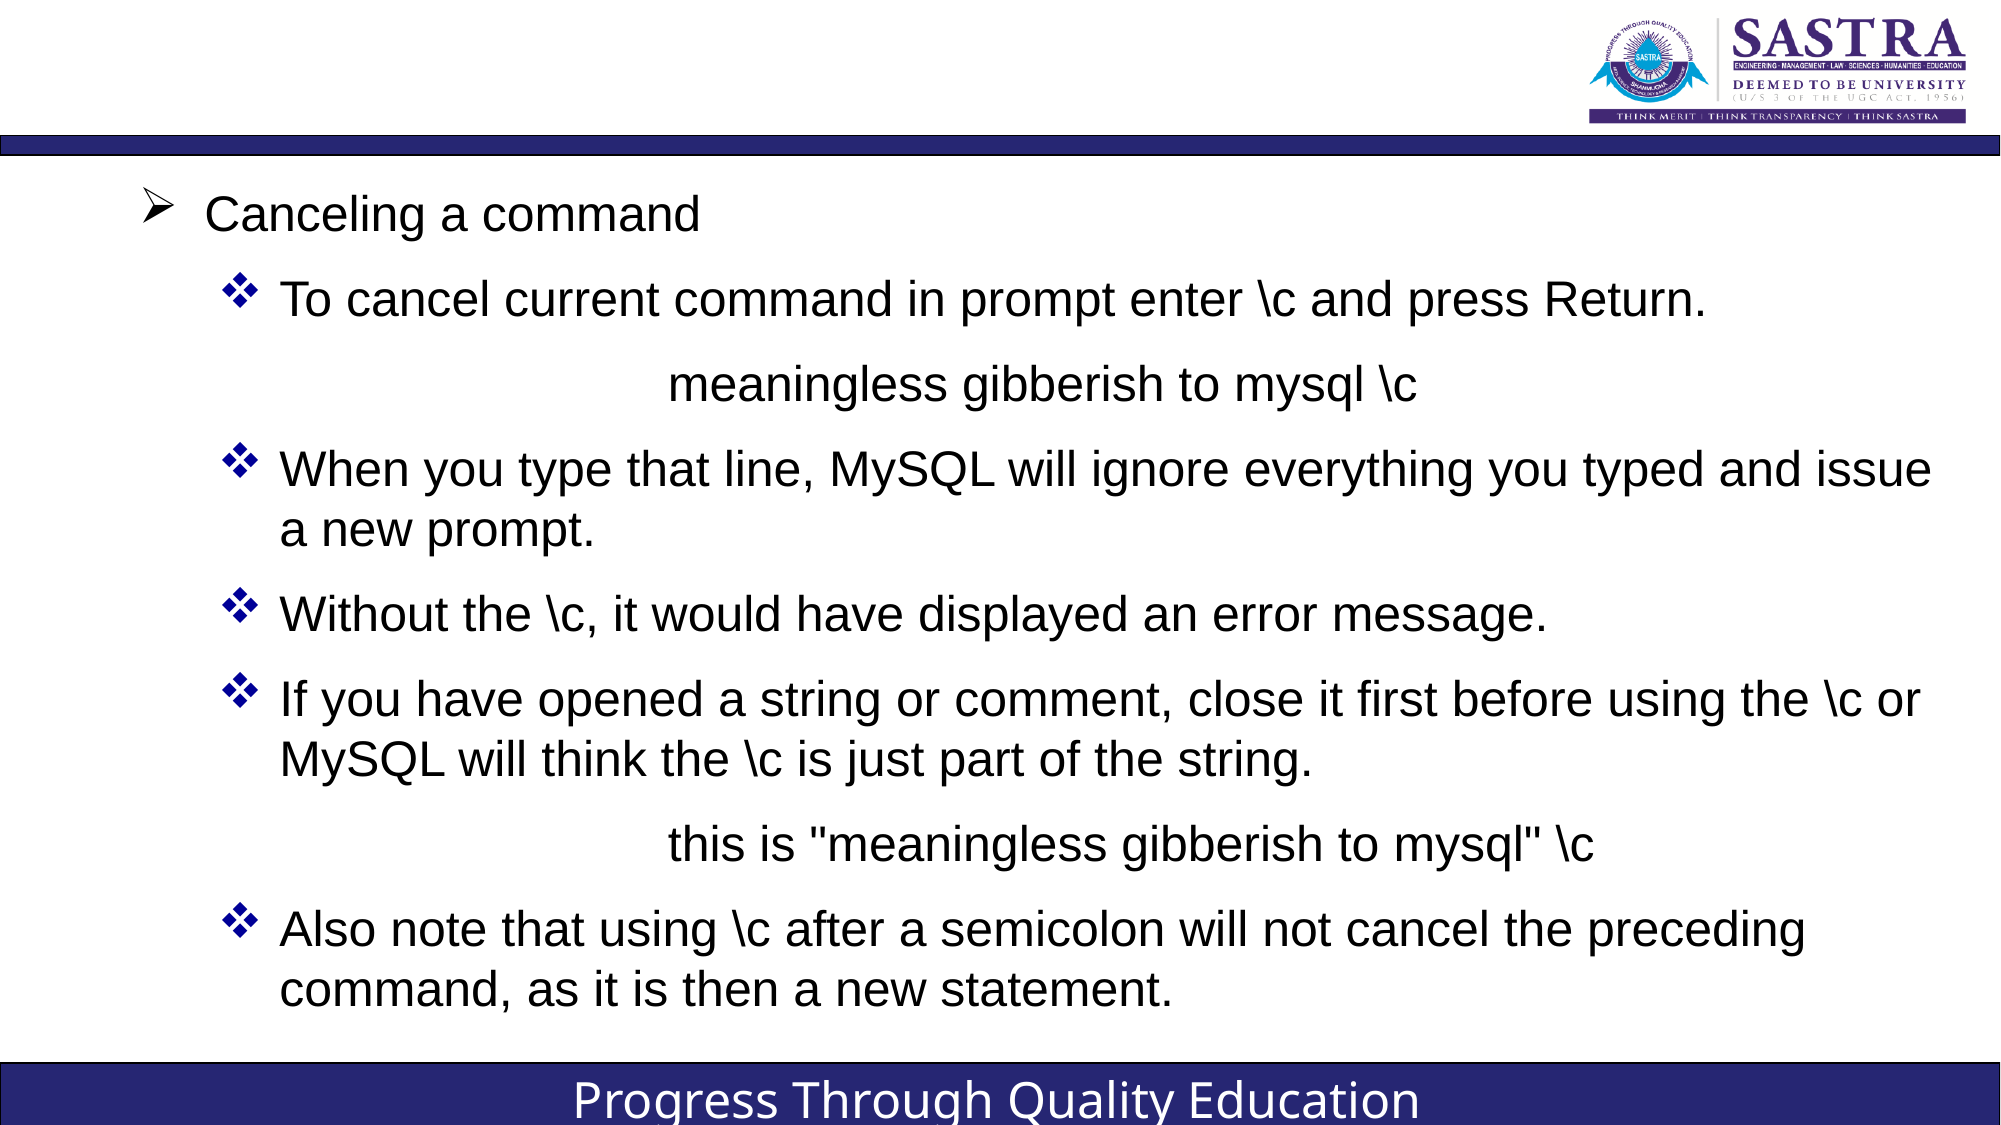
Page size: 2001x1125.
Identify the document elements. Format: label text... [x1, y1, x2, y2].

picture [1566, 10, 1989, 130]
list Canceling a command To cancel current command in prompt enter \c and press Return. meaningless gibberish to mysql \c When you type that line, MySQL will ignore everything you typed and issue a new prompt. Without the \c, it would have displayed an error message. If you have opened a string or comment, close it first before using the \c or MySQL will think the \c is just part of the string. this is "meaningless gibberish to mysql" \c Also note that using \c after a semicolon will not cancel the preceding command, as it is then a new statement. [37, 172, 1969, 1047]
